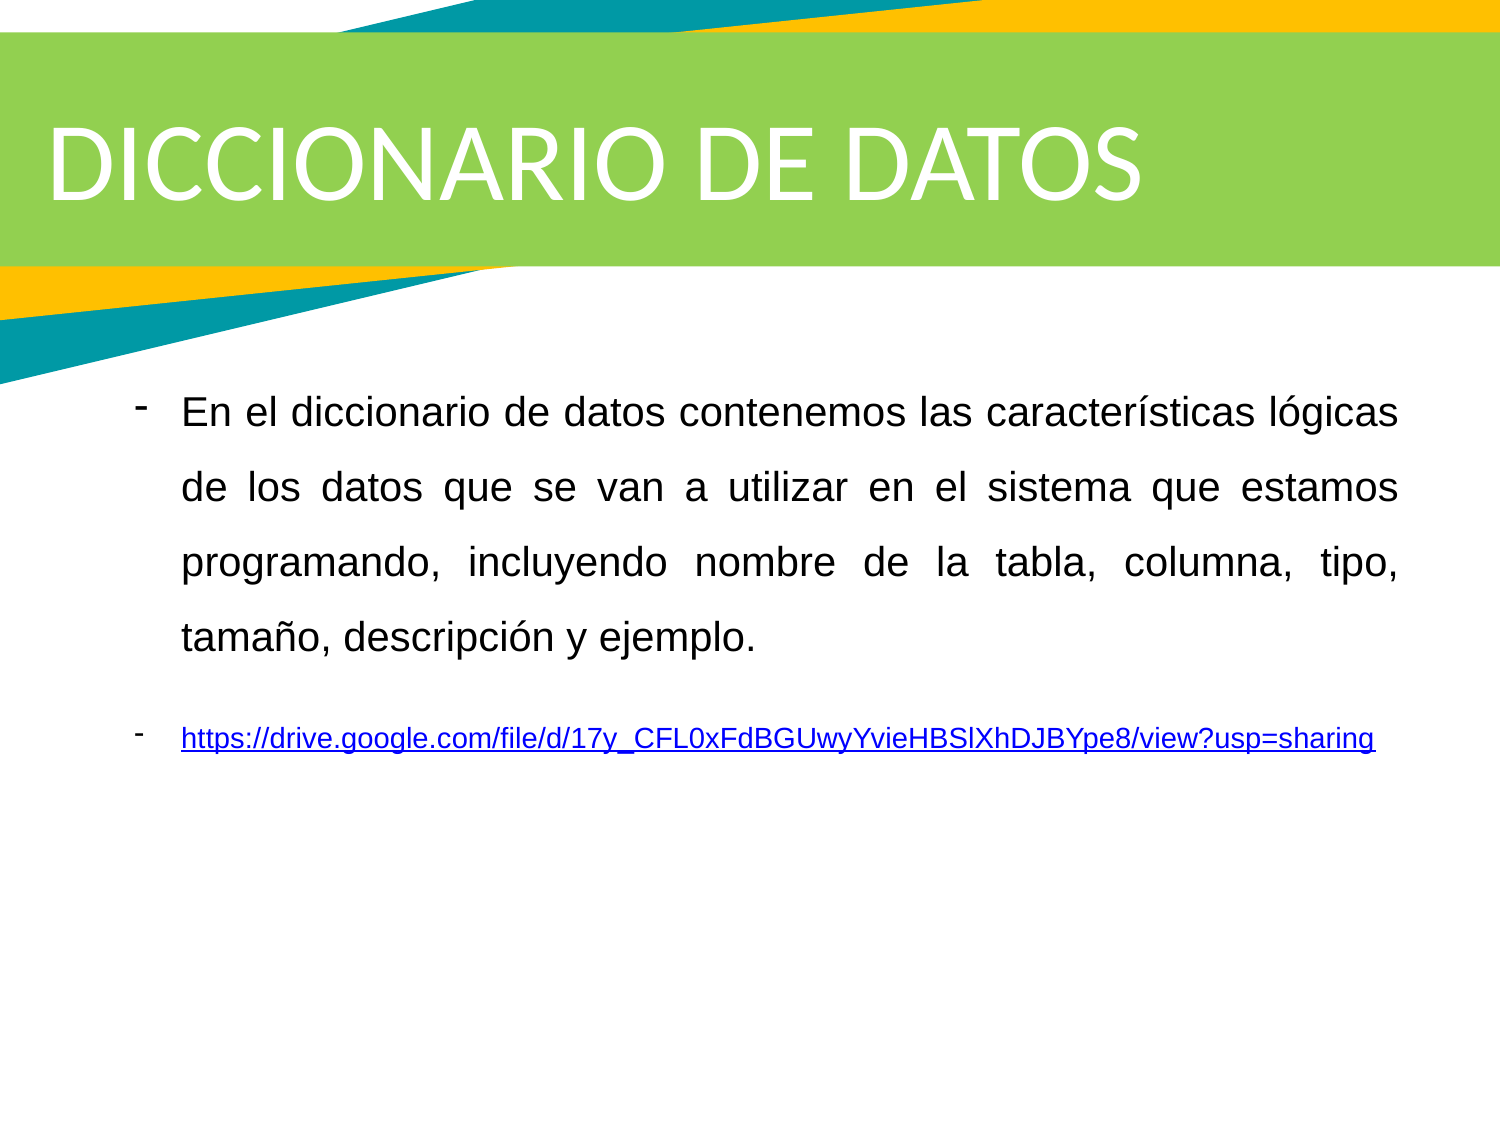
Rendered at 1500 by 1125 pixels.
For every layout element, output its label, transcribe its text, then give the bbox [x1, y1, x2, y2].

text_box En el diccionario de datos contenemos las características lógicas de los datos que se van a utilizar en el sistema que estamos programando, incluyendo nombre de la tabla, columna, tipo, tamaño, descripción y ejemplo. https://drive.google.com/file/d/17y_CFL0xFdBGUwyYvieHBSlXhDJBYpe8/view?usp=sharing [119, 352, 1415, 980]
text_box DICCIONARIO DE DATOS [31, 82, 1327, 228]
